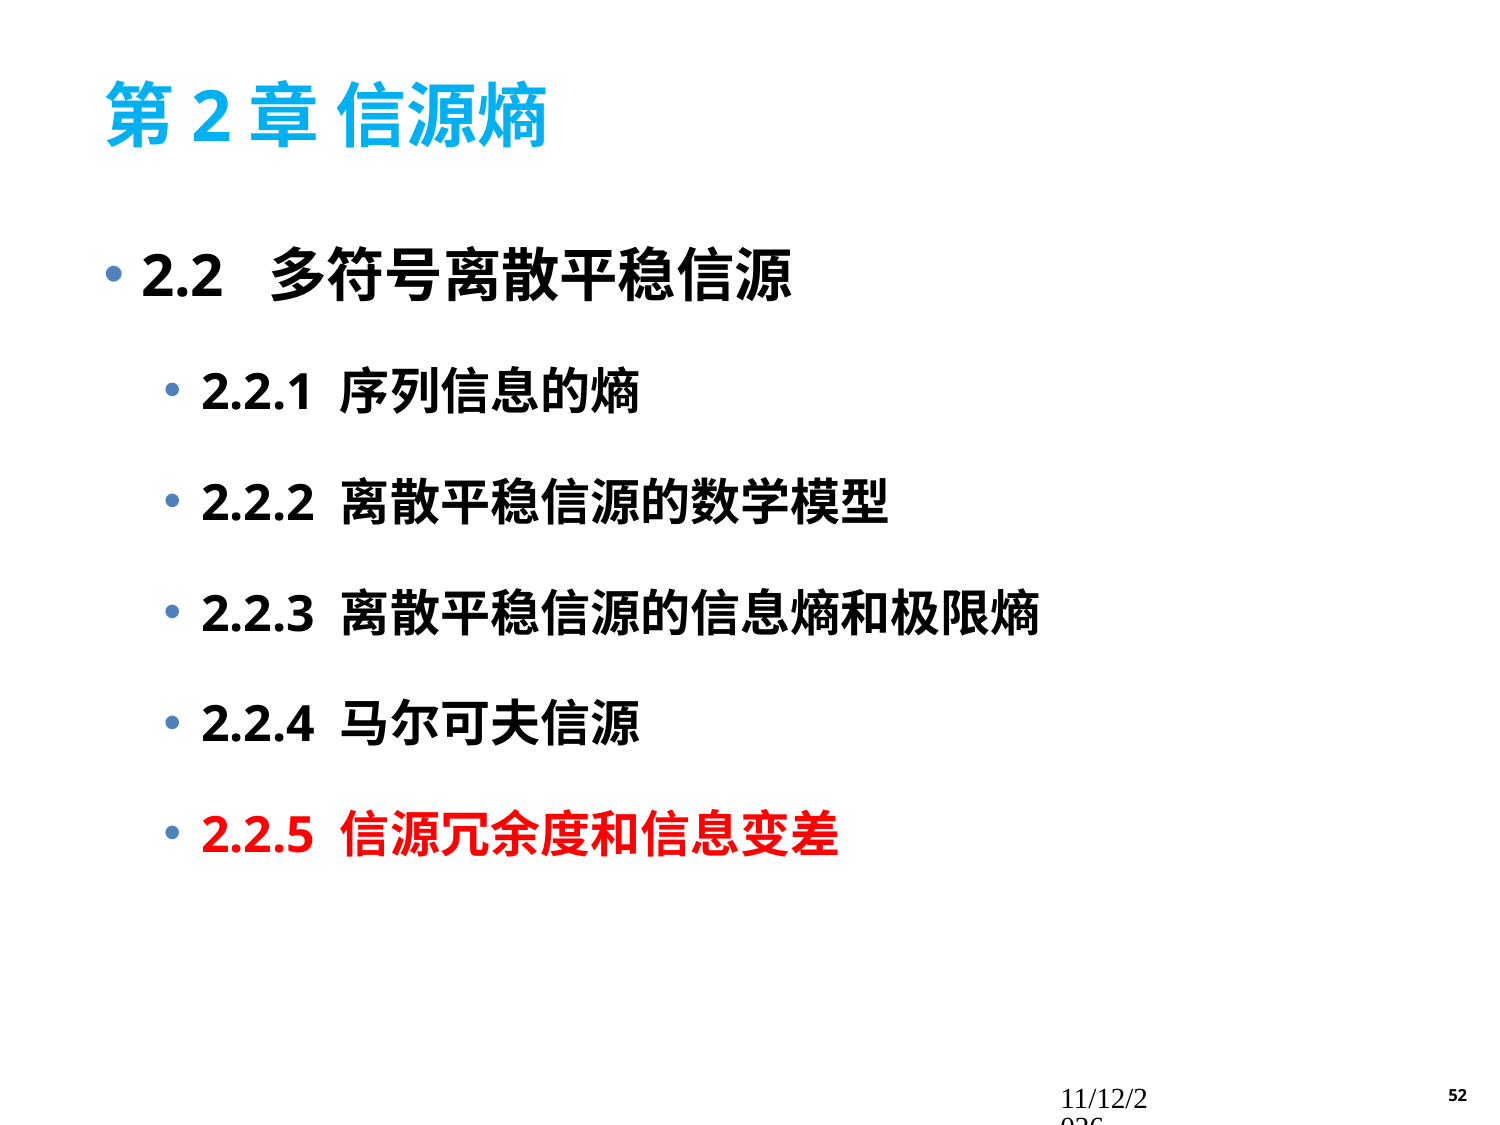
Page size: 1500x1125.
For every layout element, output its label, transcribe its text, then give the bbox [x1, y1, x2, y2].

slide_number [1045, 1075, 1168, 1118]
title 第2章 信源熵 [88, 30, 1412, 164]
list 2.2 多符号离散平稳信源 2.2.1 序列信息的熵 2.2.2 离散平稳信源的数学模型 2.2.3 离散平稳信源的信息熵和极限熵 2.2.4 马尔可夫信源 2.2.5 信源冗余度和信息变差 [88, 196, 1412, 1024]
slide_number 52 [1379, 1075, 1483, 1118]
